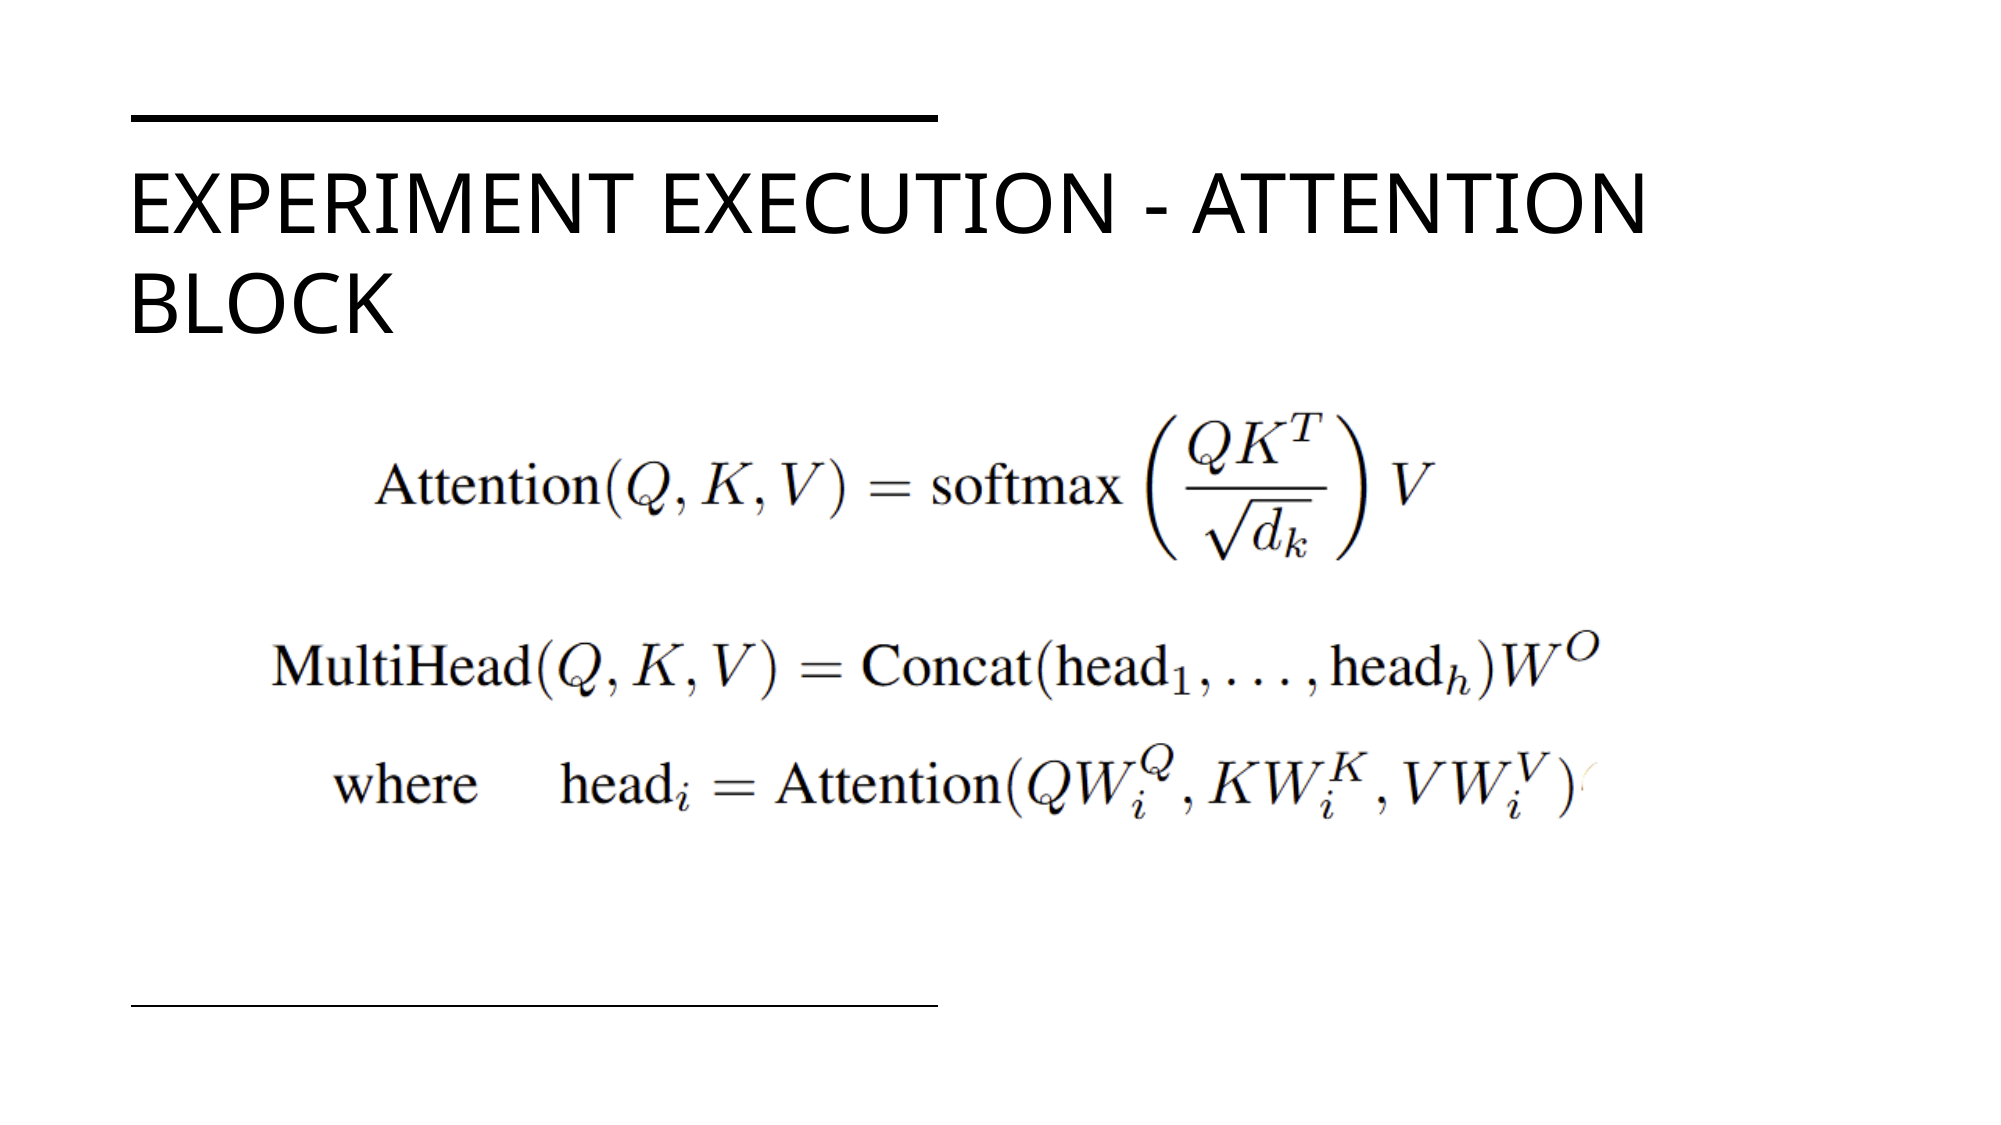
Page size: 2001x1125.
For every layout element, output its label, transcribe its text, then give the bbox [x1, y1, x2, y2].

title Experiment Execution - Attention block [112, 143, 1909, 778]
picture [308, 371, 1523, 595]
picture [240, 610, 1699, 852]
